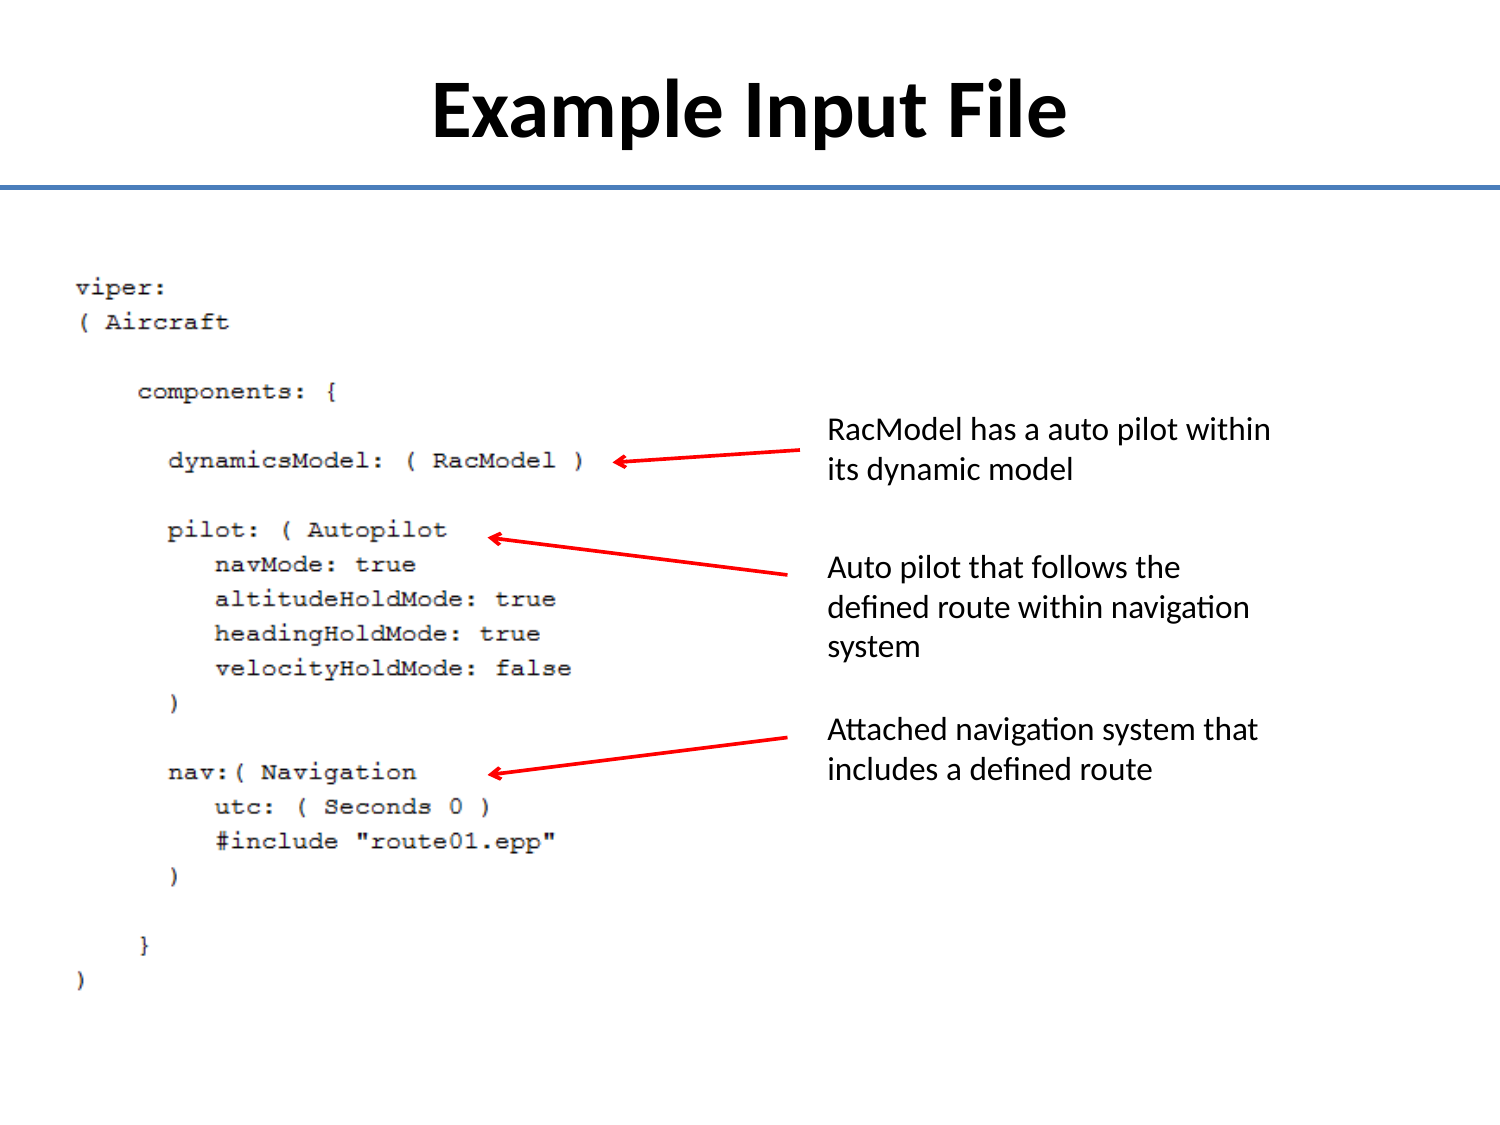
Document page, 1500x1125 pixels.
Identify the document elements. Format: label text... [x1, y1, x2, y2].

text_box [612, 449, 801, 463]
text_box Auto pilot that follows the defined route within navigation system [812, 537, 1288, 672]
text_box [487, 537, 788, 576]
text_box RacModel has a auto pilot within its dynamic model [812, 399, 1288, 495]
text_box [487, 737, 788, 776]
text_box Attached navigation system that includes a defined route [812, 699, 1288, 795]
title Example Input File [75, 45, 1425, 163]
picture [74, 274, 598, 1001]
